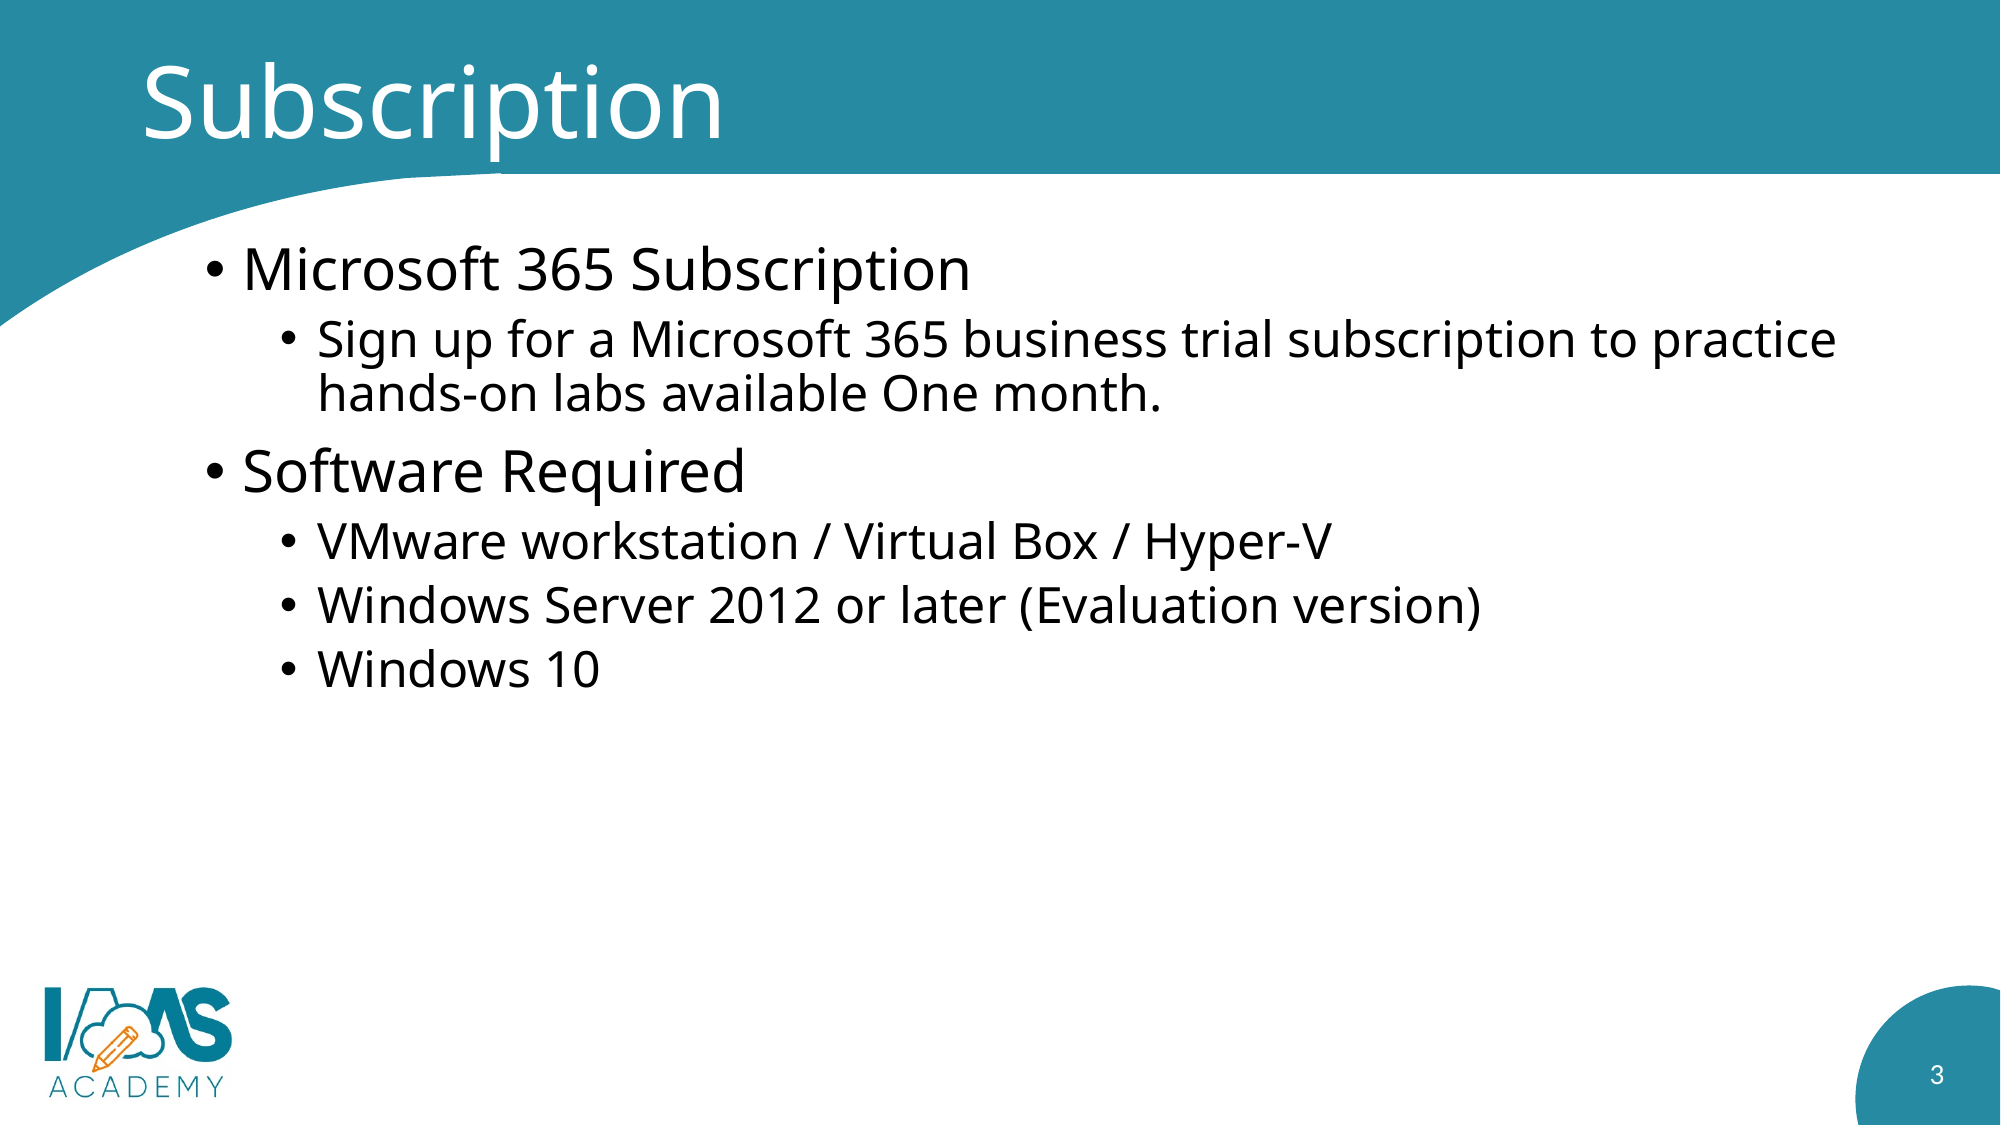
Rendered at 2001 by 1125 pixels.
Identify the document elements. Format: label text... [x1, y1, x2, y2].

title Subscription [126, 35, 1852, 178]
list Microsoft 365 Subscription Sign up for a Microsoft 365 business trial subscription to practice hands-on labs available One month. Software Required VMware workstation / Virtual Box / Hyper-V Windows Server 2012 or later (Evaluation version) Windows 10 [189, 232, 1863, 1014]
slide_number 3 [1509, 1042, 1960, 1103]
picture [36, 953, 239, 1103]
